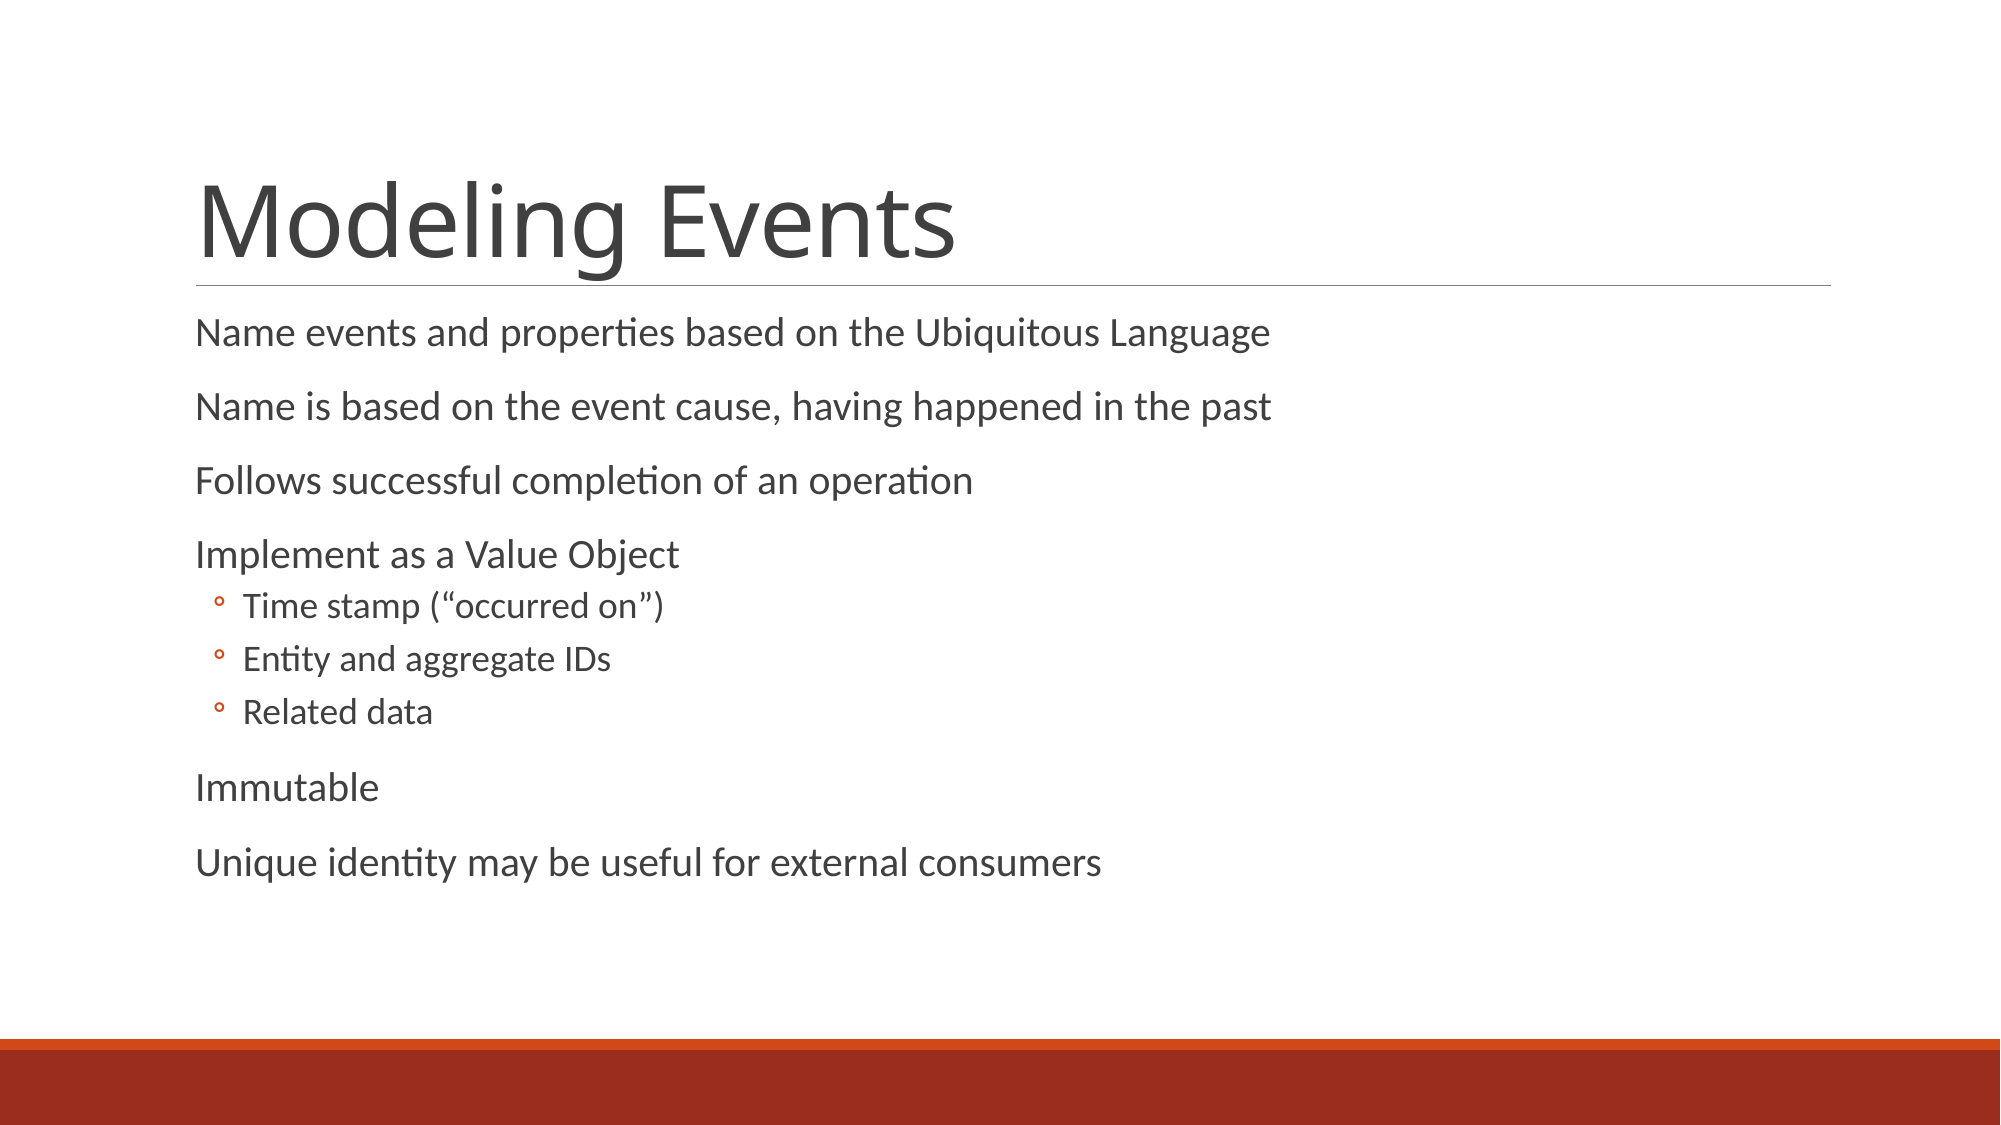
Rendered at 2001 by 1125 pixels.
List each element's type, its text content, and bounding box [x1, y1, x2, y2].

list Name events and properties based on the Ubiquitous Language Name is based on the event cause, having happened in the past Follows successful completion of an operation Implement as a Value Object Time stamp (“occurred on”) Entity and aggregate IDs Related data Immutable Unique identity may be useful for external consumers [180, 302, 1830, 963]
title Modeling Events [180, 47, 1830, 285]
